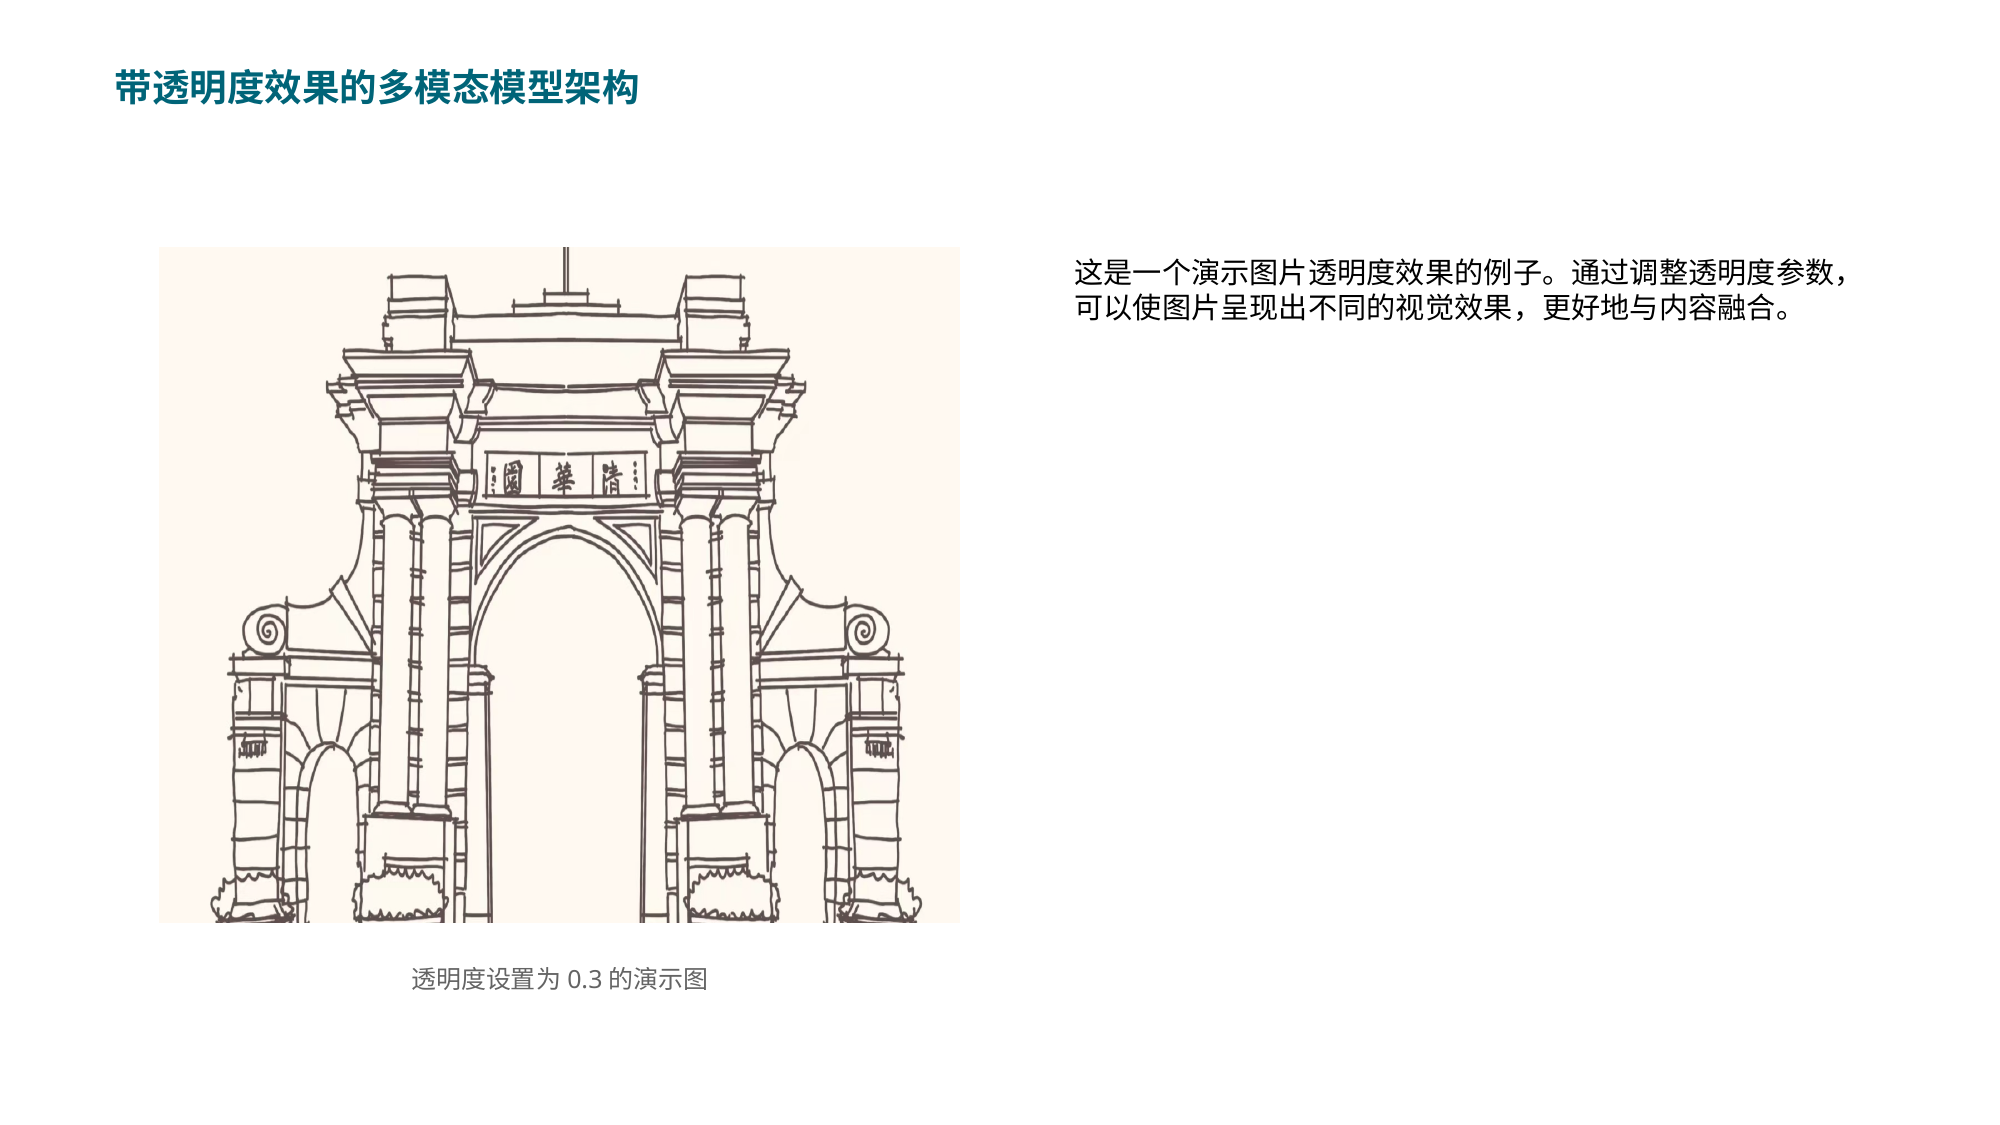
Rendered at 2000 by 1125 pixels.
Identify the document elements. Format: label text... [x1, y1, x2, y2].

text_box 带透明度效果的多模态模型架构 [99, 56, 1900, 116]
picture [159, 247, 960, 923]
text_box 这是一个演示图片透明度效果的例子。通过调整透明度参数，可以使图片呈现出不同的视觉效果，更好地与内容融合。 [1059, 247, 1900, 333]
text_box 透明度设置为0.3的演示图 [159, 956, 960, 1001]
